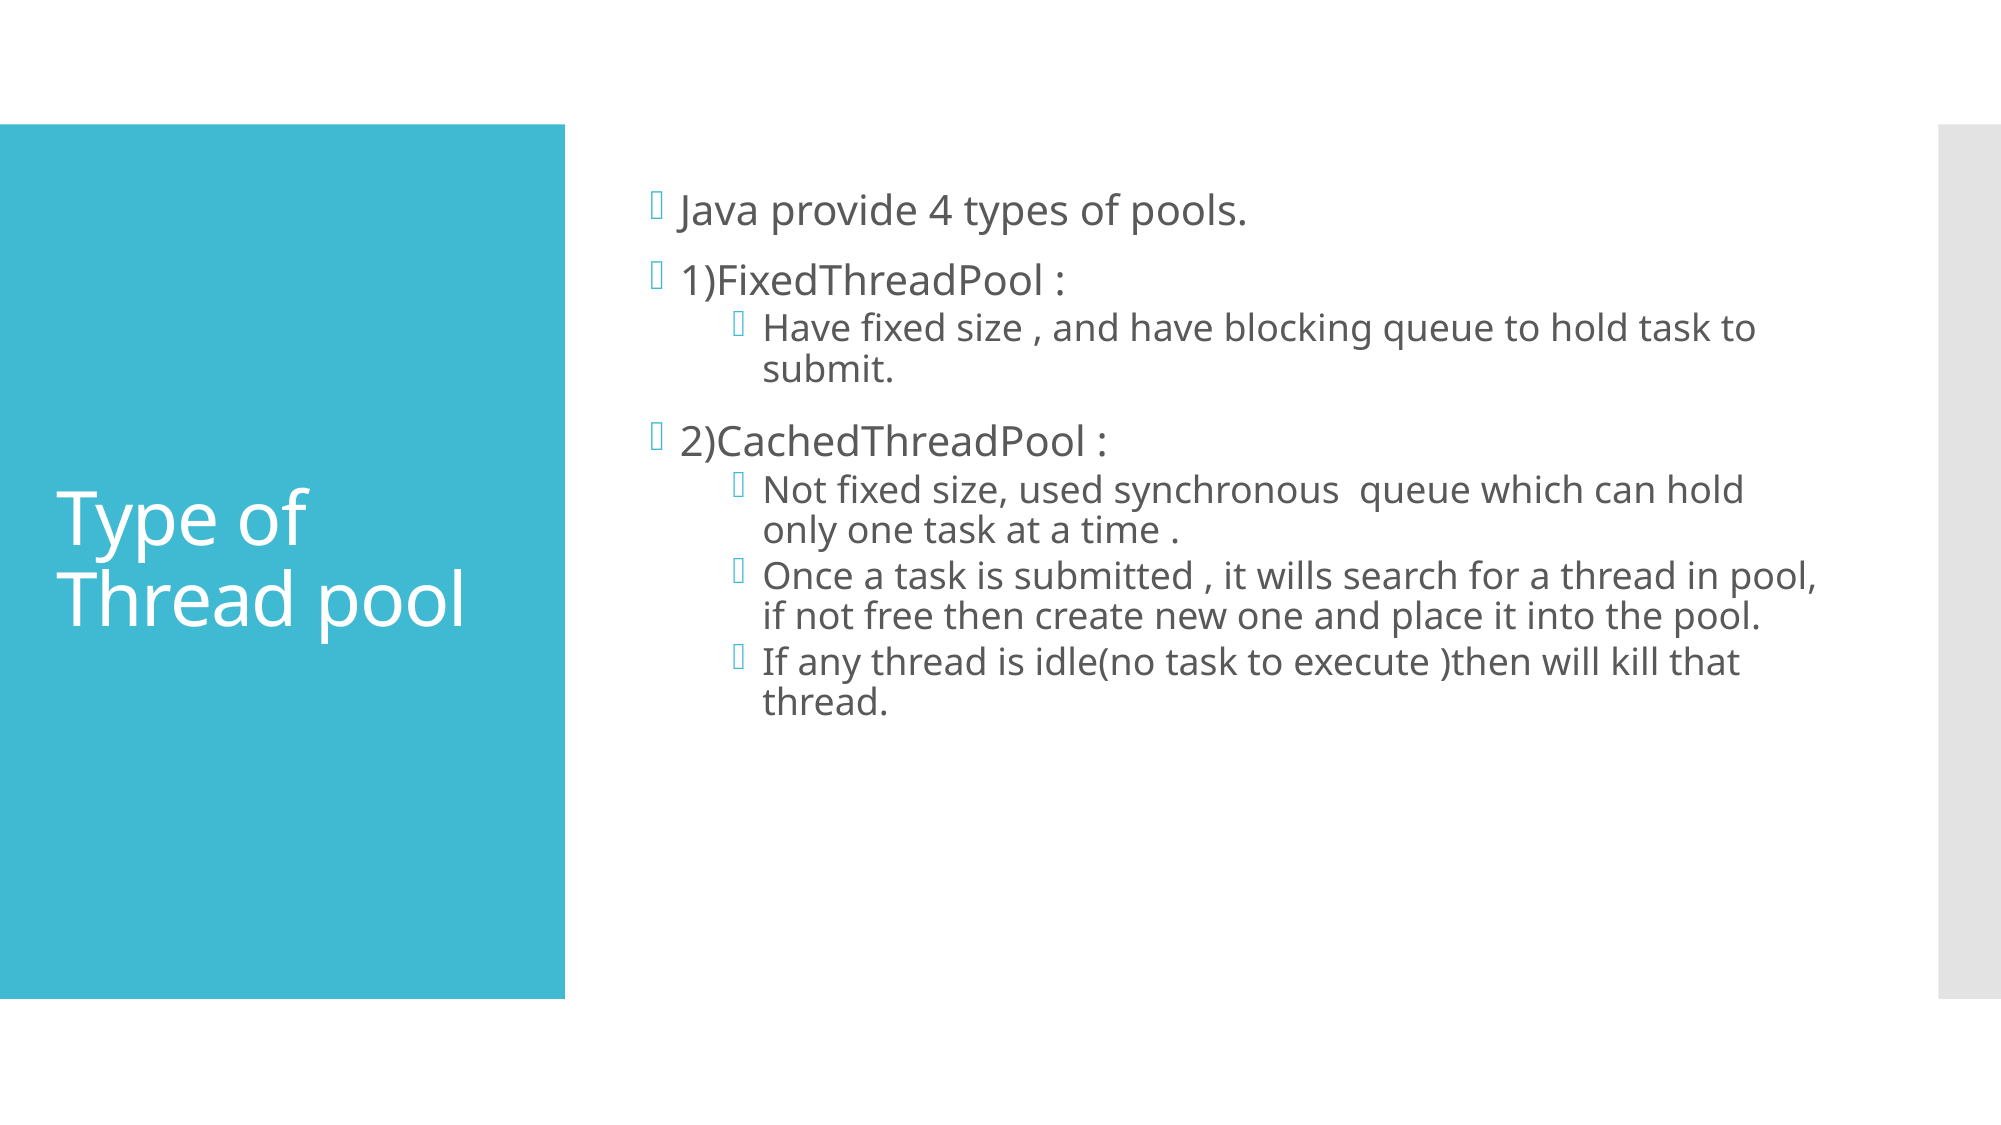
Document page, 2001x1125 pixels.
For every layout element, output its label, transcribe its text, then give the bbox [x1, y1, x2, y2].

title Type of Thread pool [41, 184, 525, 940]
list Java provide 4 types of pools. 1)FixedThreadPool : Have fixed size , and have blocking queue to hold task to submit. 2)CachedThreadPool : Not fixed size, used synchronous queue which can hold only one task at a time . Once a task is submitted , it wills search for a thread in pool, if not free then create new one and place it into the pool. If any thread is idle(no task to execute )then will kill that thread. [634, 141, 1835, 982]
